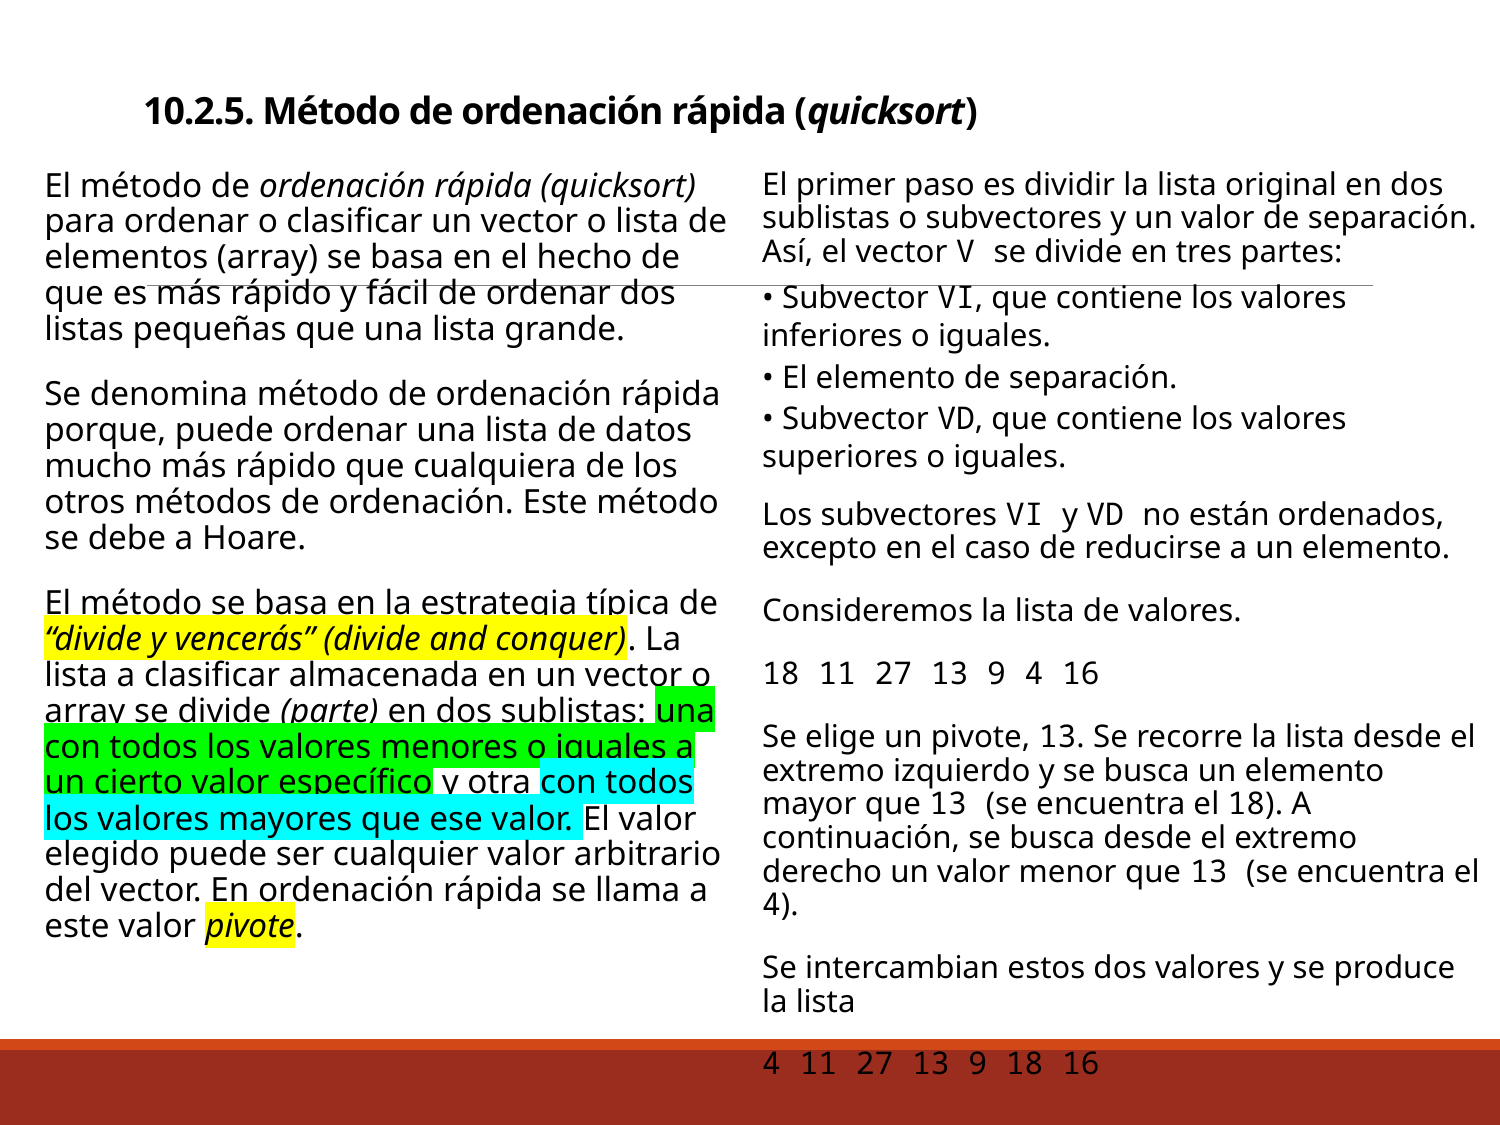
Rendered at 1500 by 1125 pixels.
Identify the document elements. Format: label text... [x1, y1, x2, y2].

list El método de ordenación rápida (quicksort) para ordenar o clasificar un vector o lista de elementos (array) se basa en el hecho de que es más rápido y fácil de ordenar dos listas pequeñas que una lista grande. Se denomina método de ordenación rápida porque, puede ordenar una lista de datos mucho más rápido que cualquiera de los otros métodos de ordenación. Este método se debe a Hoare. El método se basa en la estrategia típica de “divide y vencerás” (divide and conquer). La lista a clasificar almacenada en un vector o array se divide (parte) en dos sublistas: una con todos los valores menores o iguales a un cierto valor específico y otra con todos los valores mayores que ese valor. El valor elegido puede ser cualquier valor arbitrario del vector. En ordenación rápida se llama a este valor pivote. [29, 160, 735, 1047]
title 10.2.5. Método de ordenación rápida (quicksort) [128, 54, 1366, 140]
list El primer paso es dividir la lista original en dos sublistas o subvectores y un valor de separación. Así, el vector V se divide en tres partes: • Subvector VI, que contiene los valores inferiores o iguales. • El elemento de separación. • Subvector VD, que contiene los valores superiores o iguales. Los subvectores VI y VD no están ordenados, excepto en el caso de reducirse a un elemento. Consideremos la lista de valores. 18 11 27 13 9 4 16 Se elige un pivote, 13. Se recorre la lista desde el extremo izquierdo y se busca un elemento mayor que 13 (se encuentra el 18). A continuación, se busca desde el extremo derecho un valor menor que 13 (se encuentra el 4). Se intercambian estos dos valores y se produce la lista 4 11 27 13 9 18 16 [746, 160, 1483, 1094]
